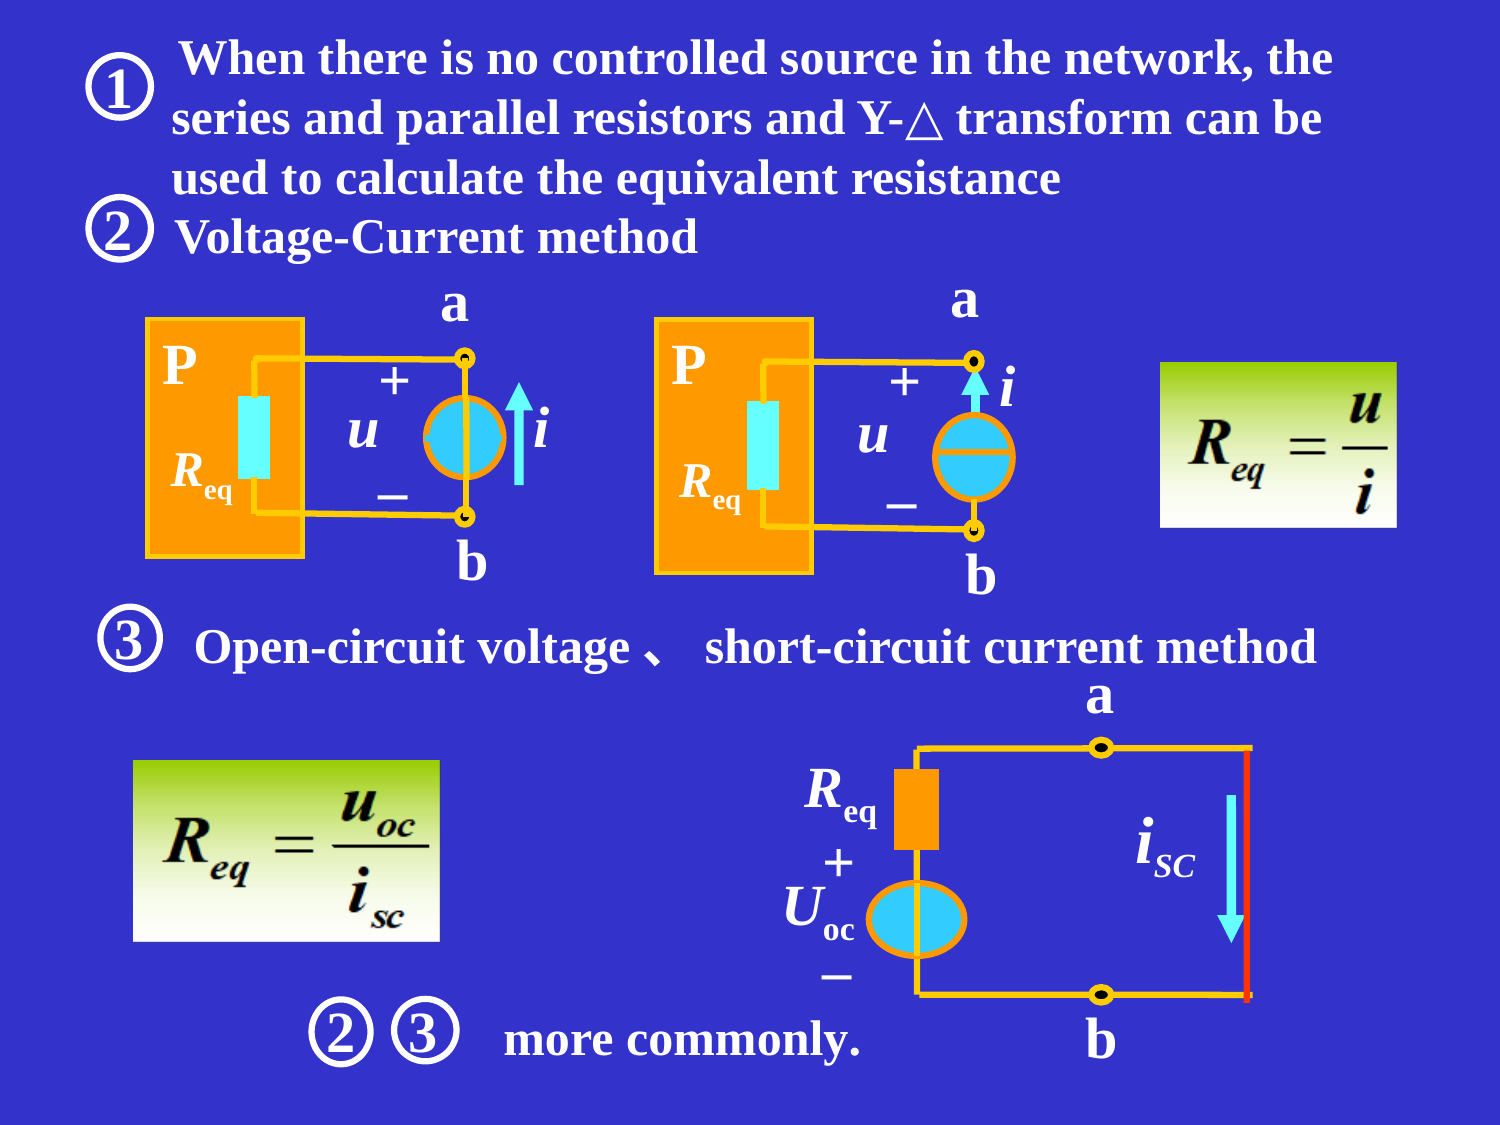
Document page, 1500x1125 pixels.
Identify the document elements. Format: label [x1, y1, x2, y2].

text_box [88, 184, 1188, 273]
text_box [311, 986, 760, 1074]
text_box [100, 593, 1338, 682]
text_box [147, 255, 597, 601]
picture [133, 760, 442, 944]
text_box [765, 647, 1256, 1079]
text_box [656, 251, 1063, 615]
picture [1160, 362, 1399, 531]
text_box [88, 16, 1433, 214]
